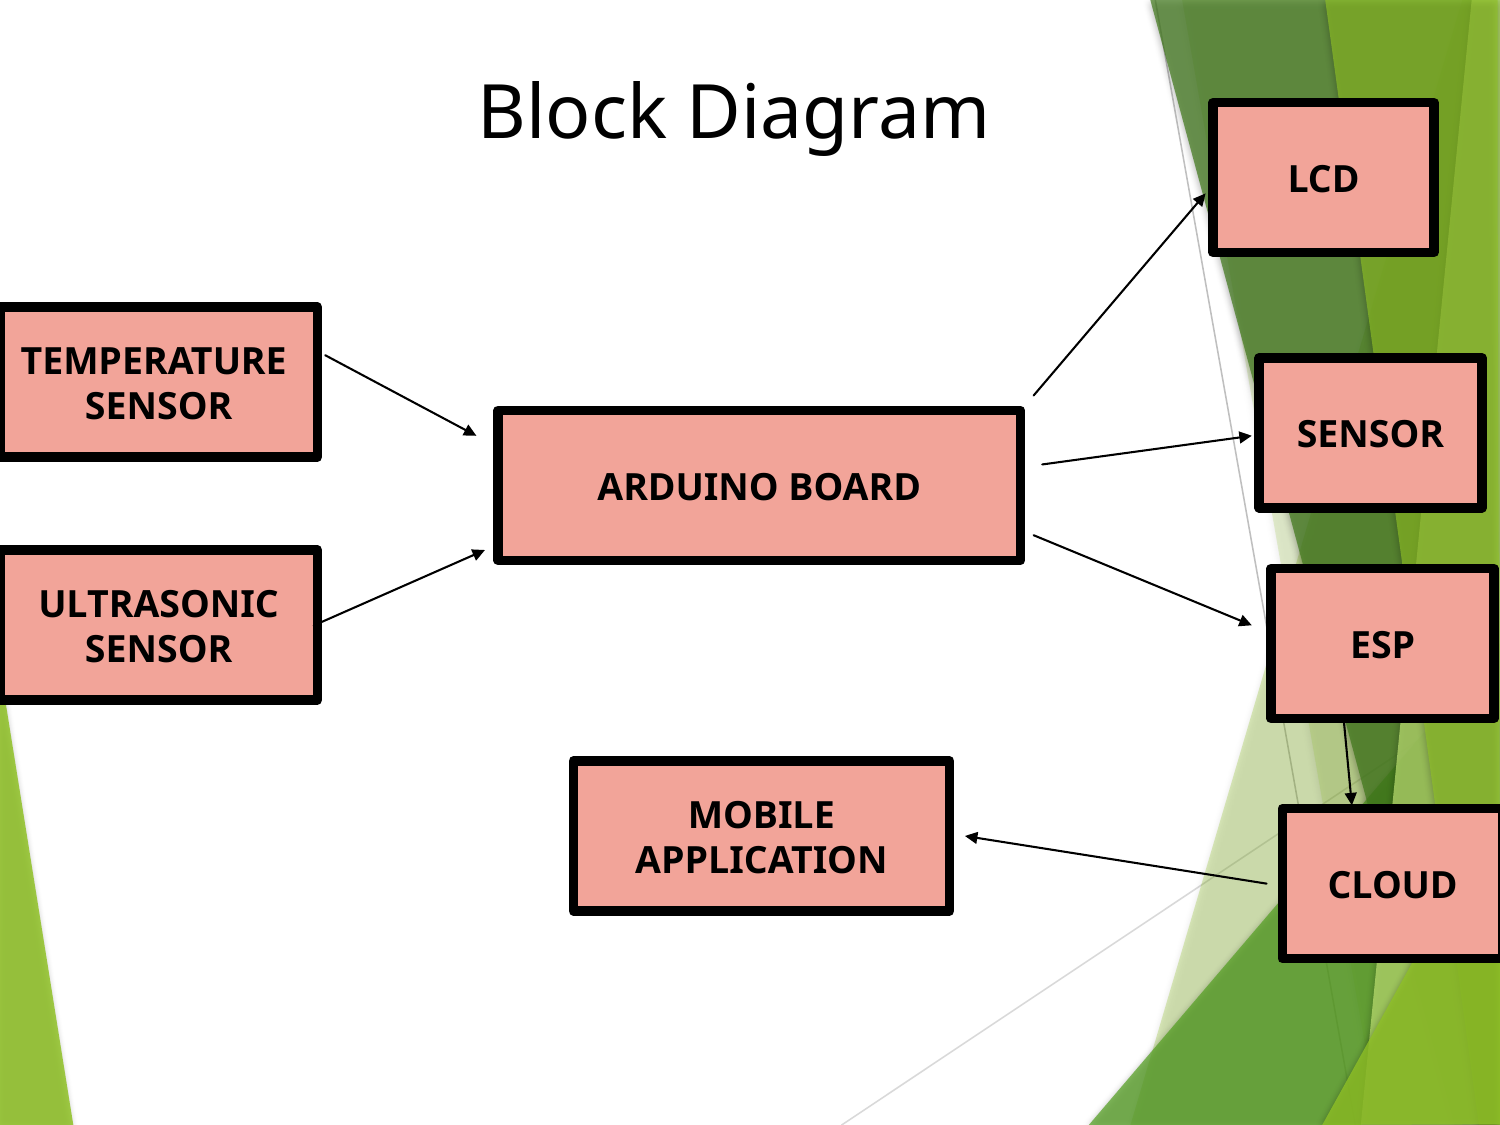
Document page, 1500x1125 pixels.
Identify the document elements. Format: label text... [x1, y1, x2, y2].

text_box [1033, 534, 1253, 626]
text_box ARDUINO BOARD [496, 409, 1022, 562]
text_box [313, 549, 486, 626]
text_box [324, 354, 477, 437]
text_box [1033, 192, 1207, 396]
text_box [964, 835, 1268, 885]
text_box ULTRASONIC SENSOR [0, 548, 319, 701]
text_box LCD [1212, 101, 1435, 254]
text_box ESP [1269, 567, 1496, 720]
text_box Block Diagram [342, 56, 1127, 162]
text_box CLOUD [1281, 807, 1500, 960]
text_box TEMPERATURE SENSOR [0, 306, 319, 459]
text_box SENSOR [1257, 356, 1484, 509]
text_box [1041, 435, 1253, 465]
text_box MOBILE APPLICATION [572, 759, 951, 912]
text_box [1342, 716, 1353, 806]
